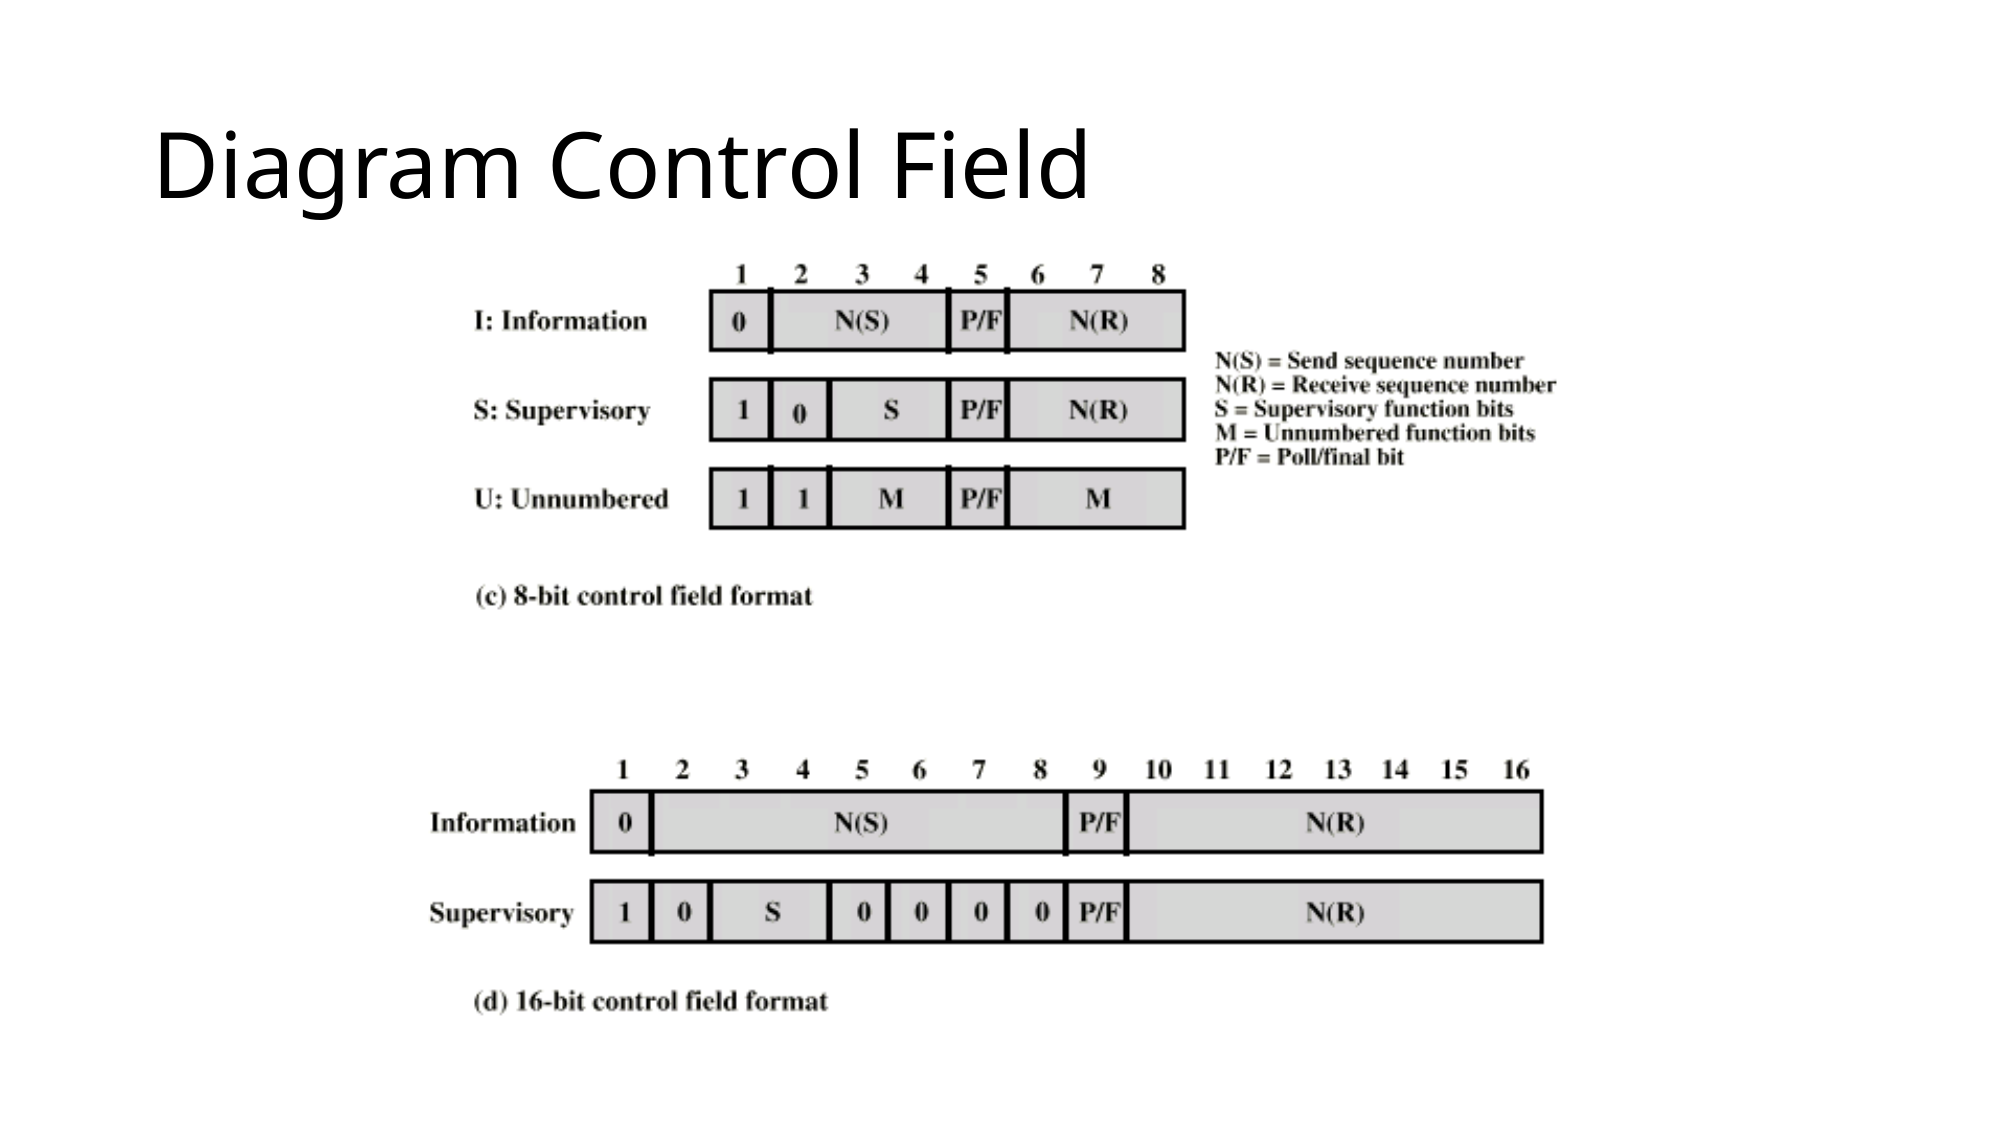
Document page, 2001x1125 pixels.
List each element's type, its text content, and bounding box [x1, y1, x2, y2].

title Diagram Control Field [137, 59, 1863, 278]
picture [425, 257, 1582, 1028]
